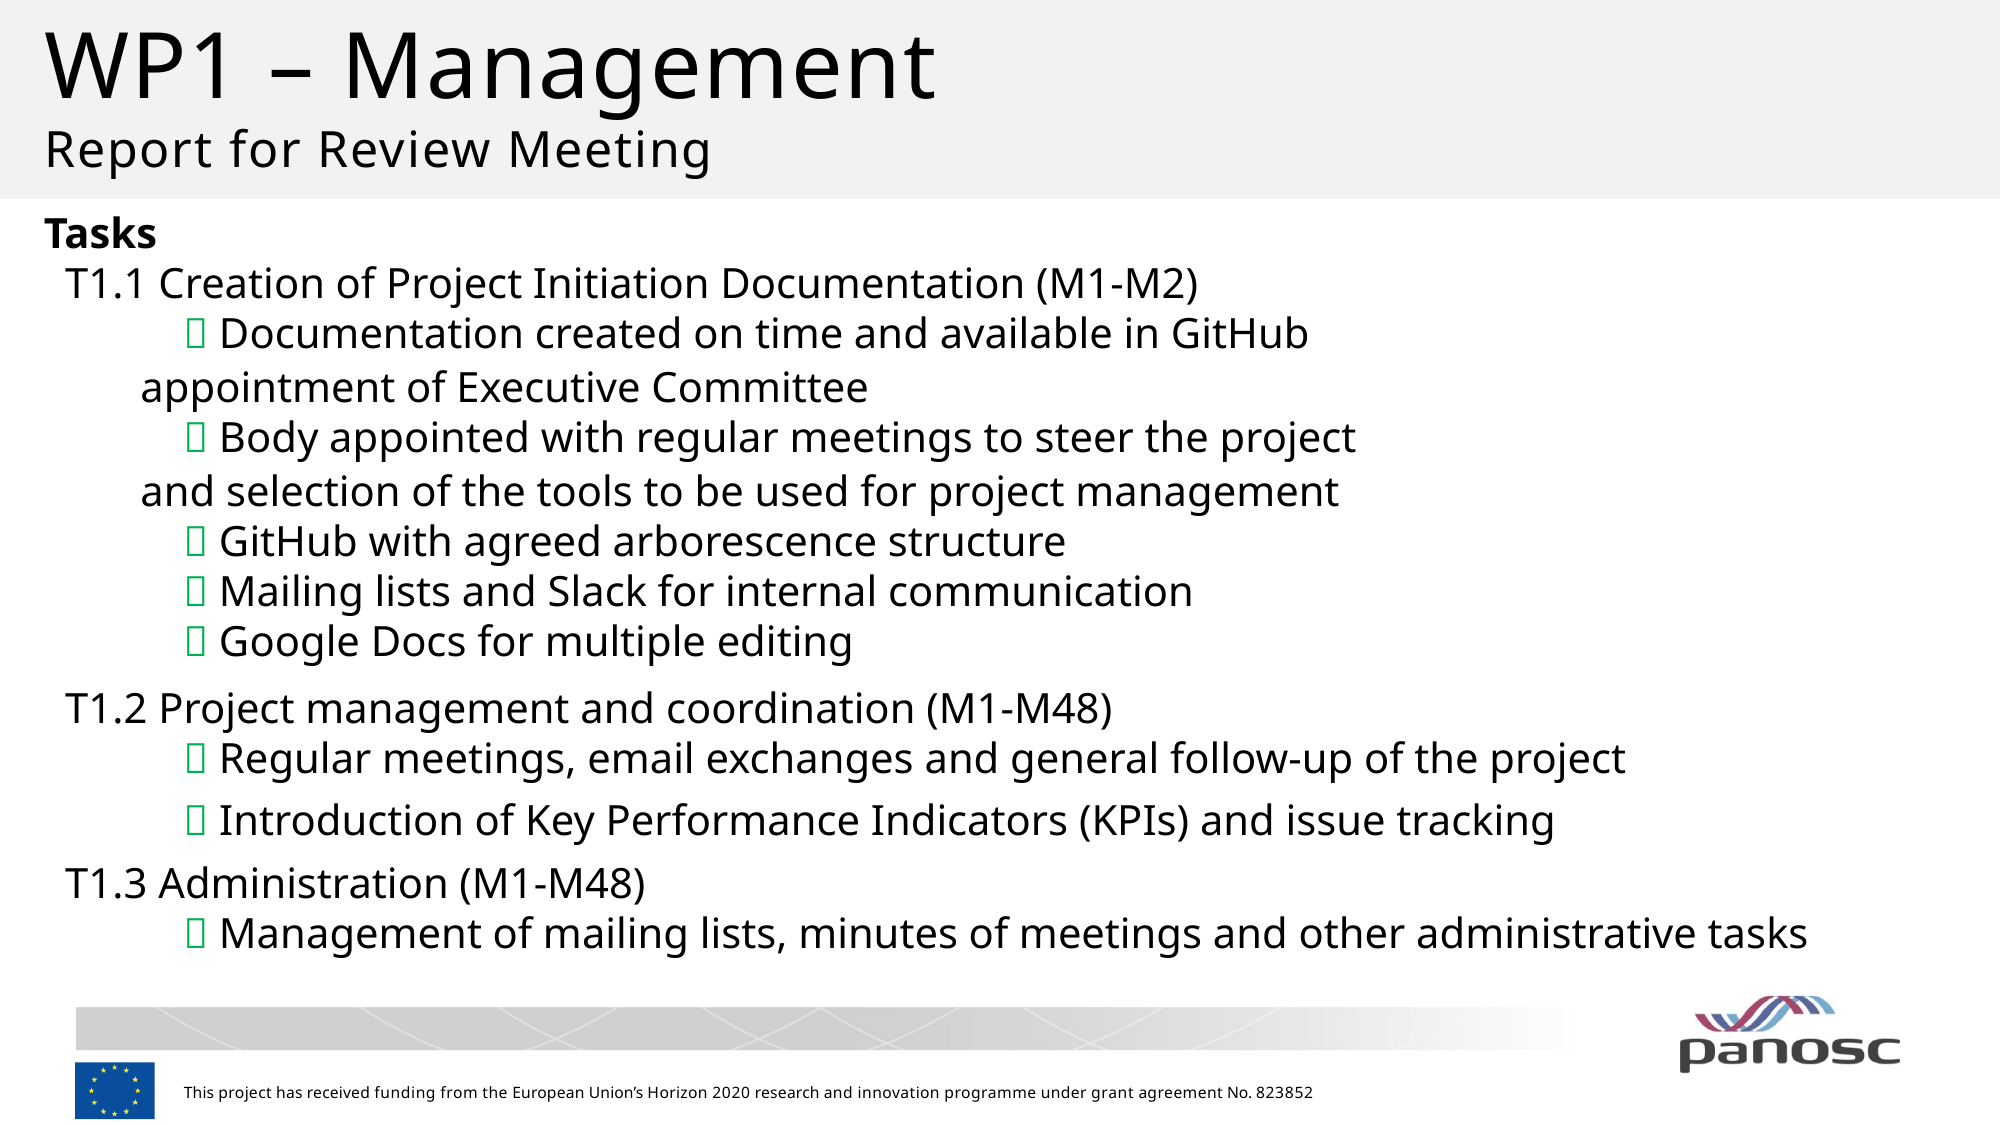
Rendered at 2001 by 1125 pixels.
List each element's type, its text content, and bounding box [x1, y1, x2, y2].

text_box WP1 – Management Report for Review Meeting [0, 0, 2000, 198]
picture [1, 1010, 1999, 1125]
text_box Tasks T1.1 Creation of Project Initiation Documentation (M1-M2)  Documentation created on time and available in GitHub appointment of Executive Committee  Body appointed with regular meetings to steer the project and selection of the tools to be used for project management  GitHub with agreed arborescence structure  Mailing lists and Slack for internal communication  Google Docs for multiple editing T1.2 Project management and coordination (M1-M48)  Regular meetings, email exchanges and general follow-up of the project  Introduction of Key Performance Indicators (KPIs) and issue tracking T1.3 Administration (M1-M48)  Management of mailing lists, minutes of meetings and other administrative tasks [0, 198, 2000, 1010]
